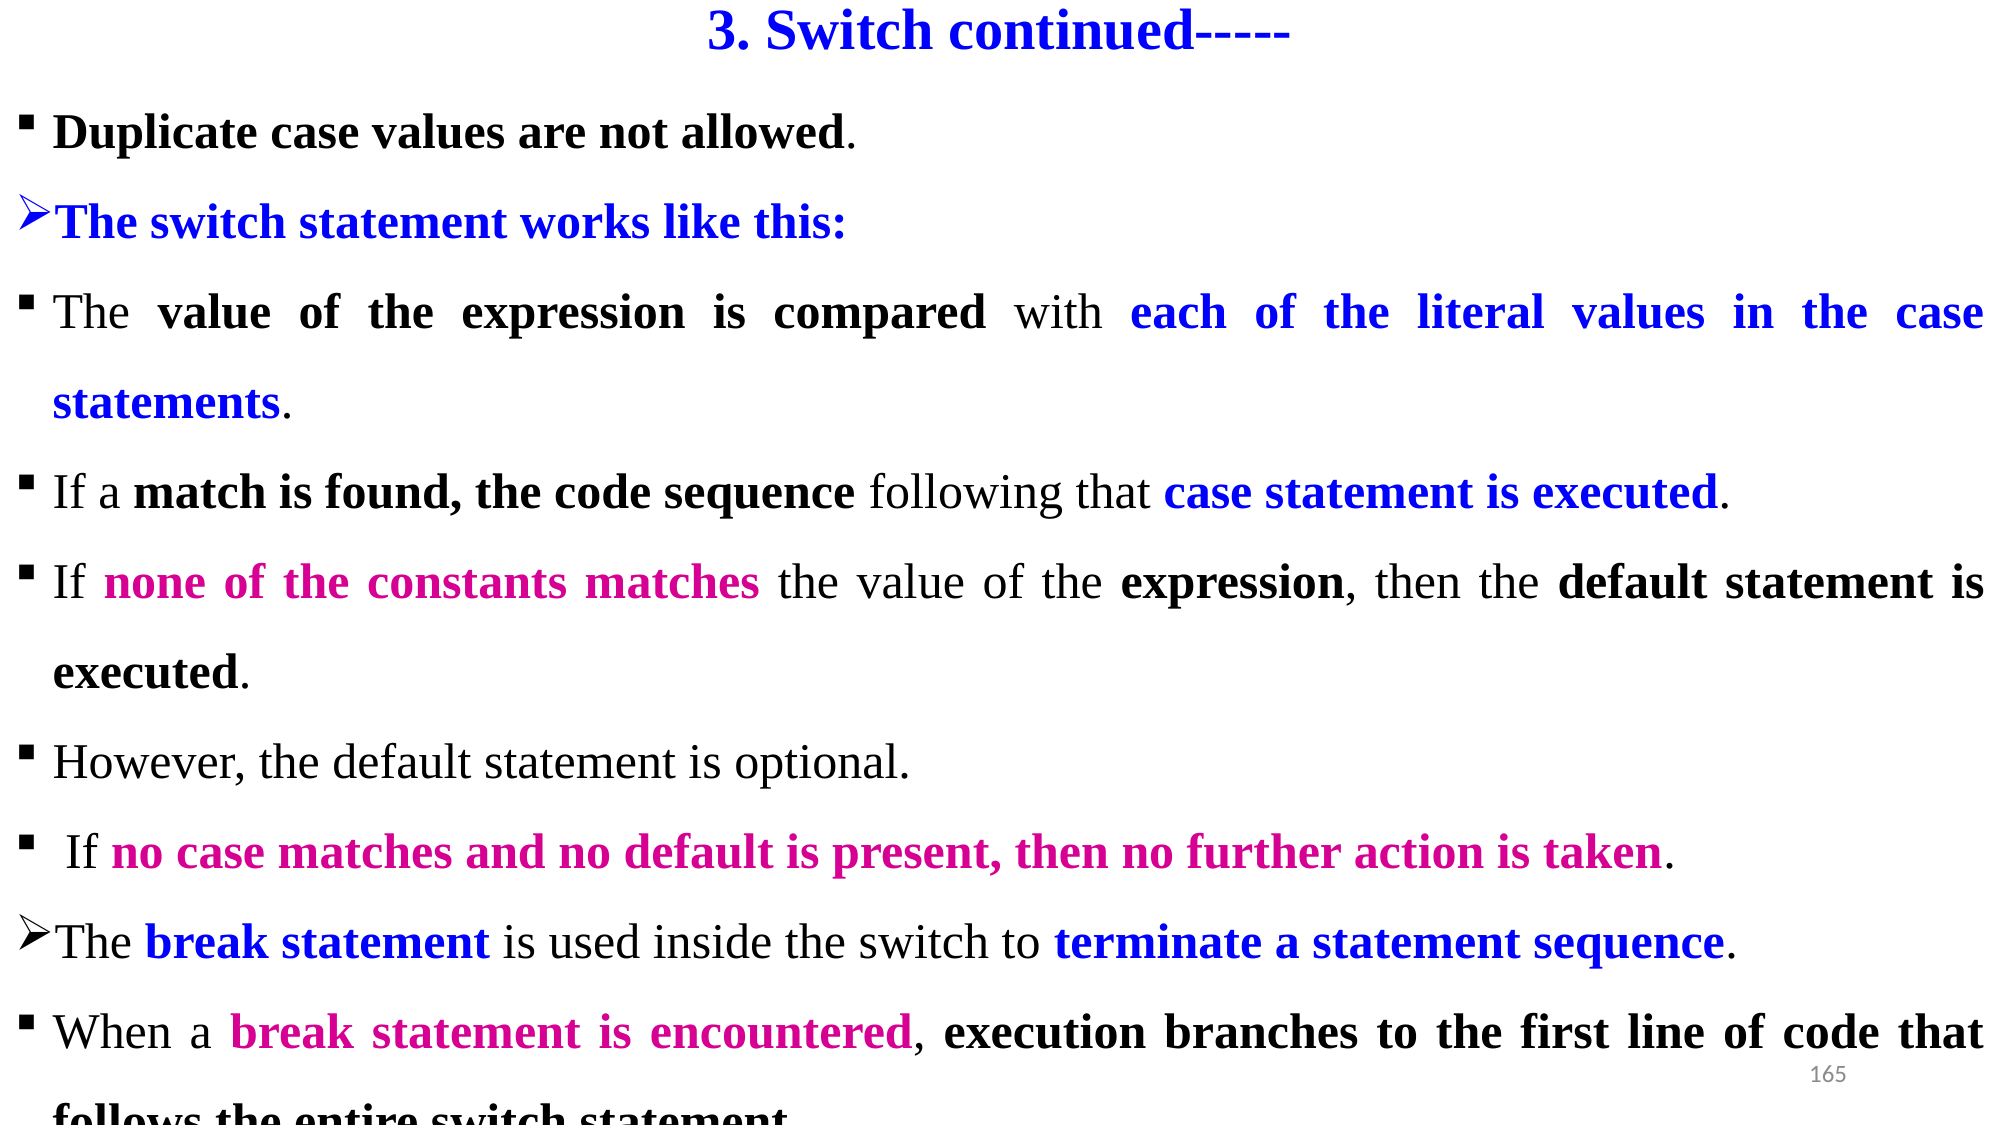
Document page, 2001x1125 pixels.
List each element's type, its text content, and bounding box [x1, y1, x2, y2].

list Duplicate case values are not allowed. The switch statement works like this: The value of the expression is compared with each of the literal values in the case statements. If a match is found, the code sequence following that case statement is executed. If none of the constants matches the value of the expression, then the default statement is executed. However, the default statement is optional. If no case matches and no default is present, then no further action is taken. The break statement is used inside the switch to terminate a statement sequence. When a break statement is encountered, execution branches to the first line of code that follows the entire switch statement. [0, 61, 2000, 1113]
title 3. Switch continued----- [324, 0, 1675, 61]
slide_number 165 [1412, 1042, 1863, 1103]
